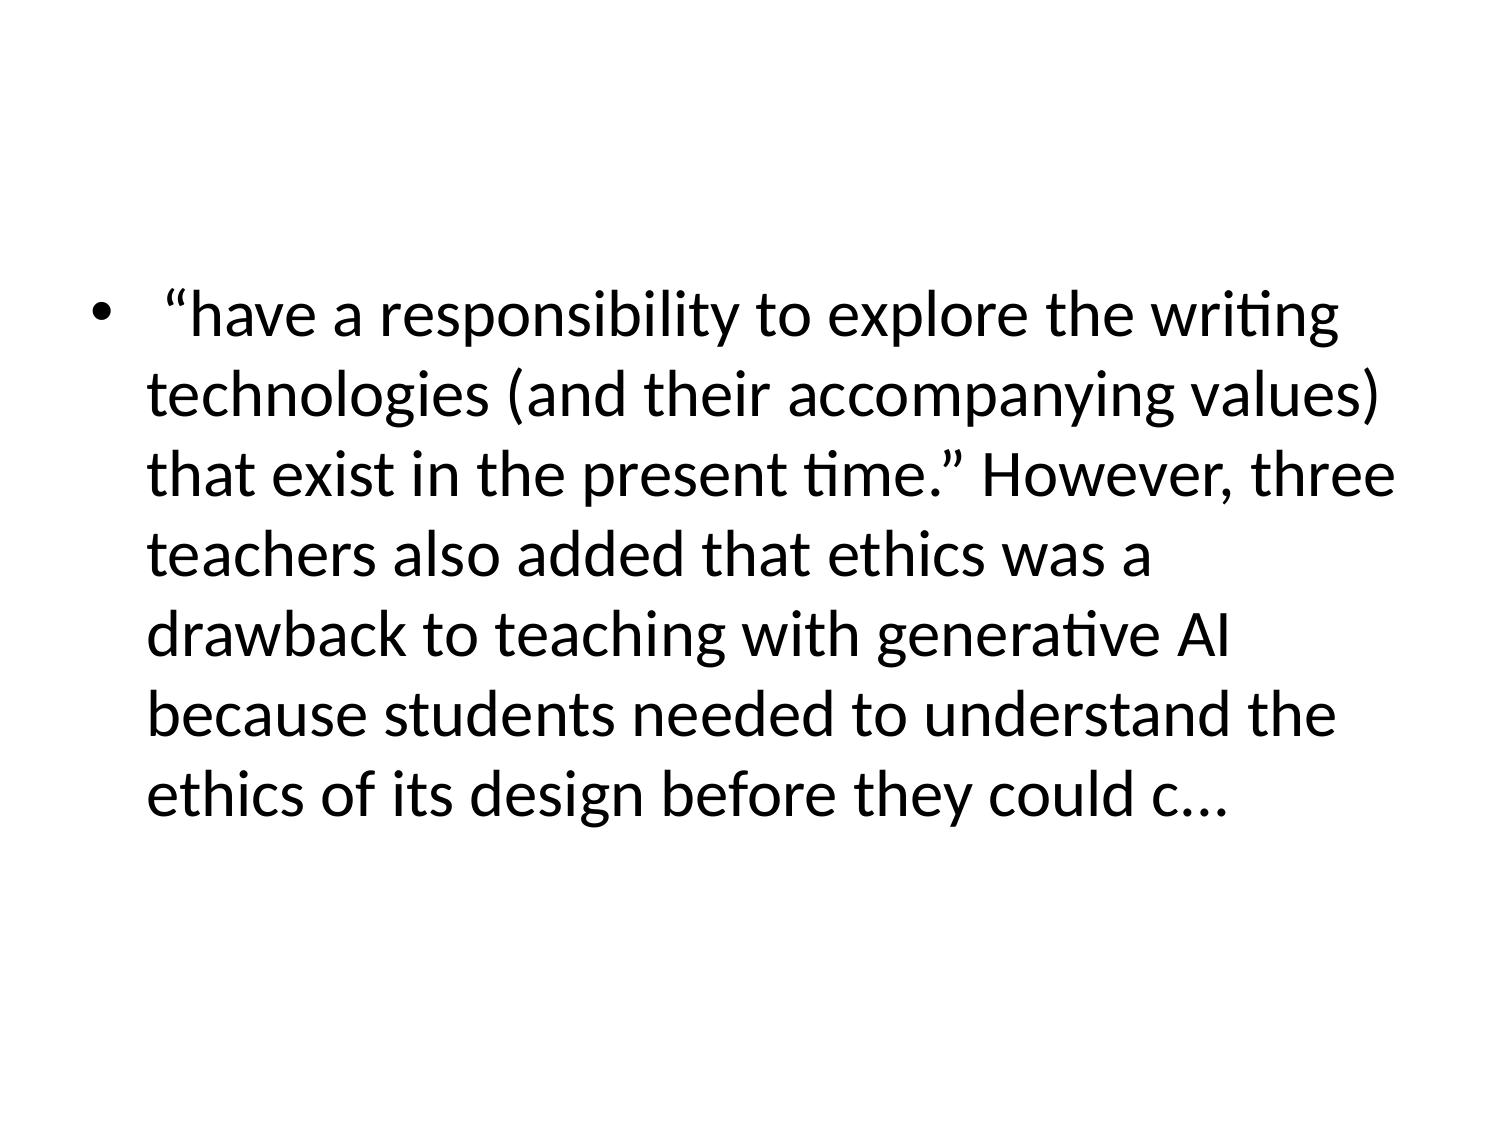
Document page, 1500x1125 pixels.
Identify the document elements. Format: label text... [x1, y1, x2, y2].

list “have a responsibility to explore the writing technologies (and their accompanying values) that exist in the present time.” However, three teachers also added that ethics was a drawback to teaching with generative AI because students needed to understand the ethics of its design before they could c... [75, 262, 1425, 1005]
